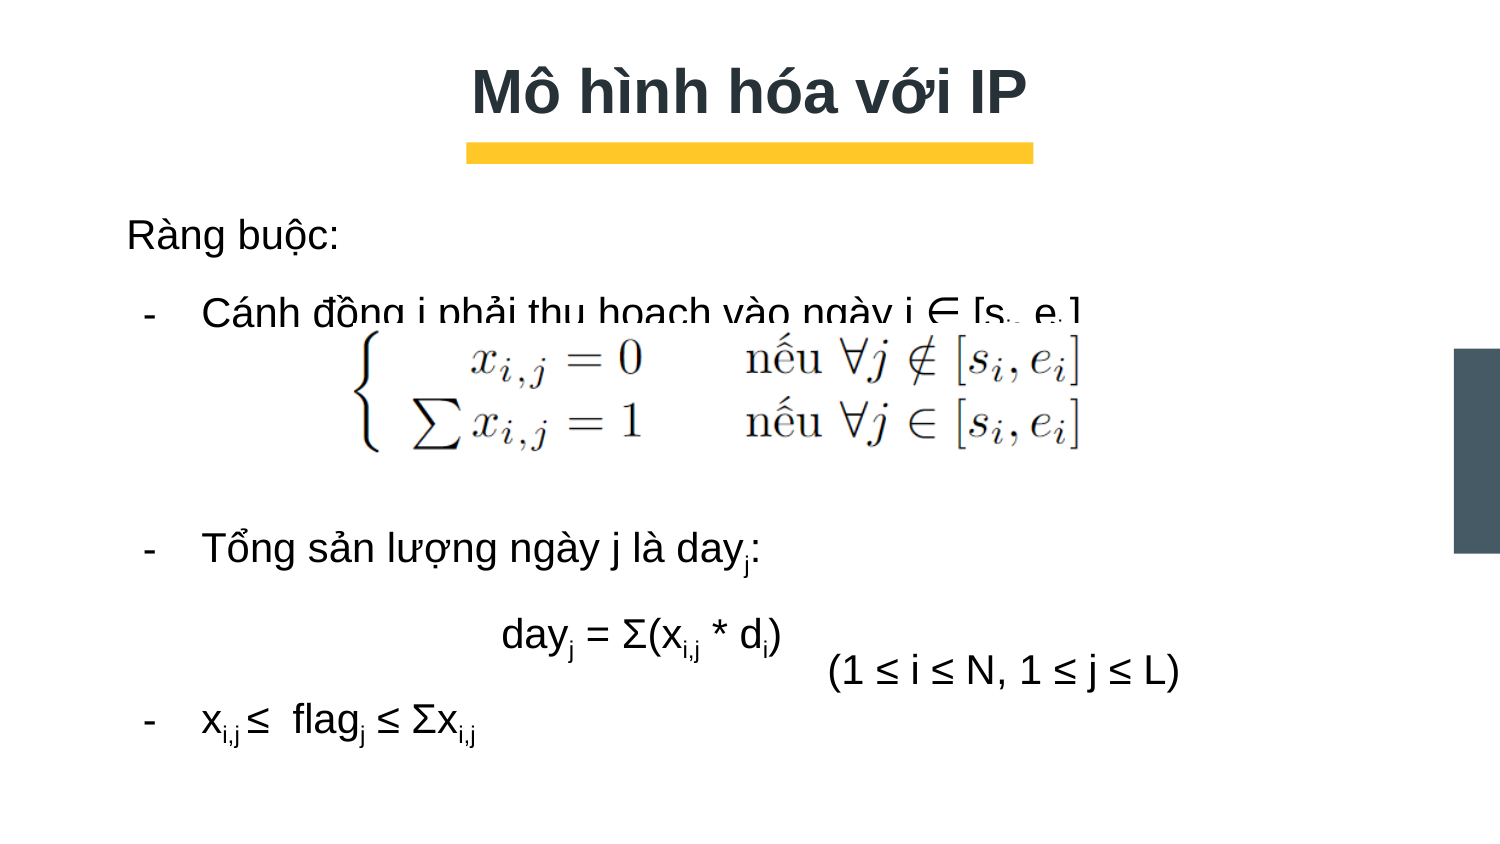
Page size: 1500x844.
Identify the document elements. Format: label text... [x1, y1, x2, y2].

list Ràng buộc: Cánh đồng i phải thu hoạch vào ngày j ∈ [si, ei ] Tổng sản lượng ngày j là dayj: dayj = Σ(xi,j * di) xi,j ≤ flagj ≤ Σxi,j [111, 167, 1405, 804]
picture [353, 323, 1083, 456]
title Mô hình hóa với IP [111, 36, 1389, 143]
text_box [1453, 348, 1500, 554]
text_box [466, 142, 1034, 164]
text_box (1 ≤ i ≤ N, 1 ≤ j ≤ L) [812, 615, 1266, 708]
